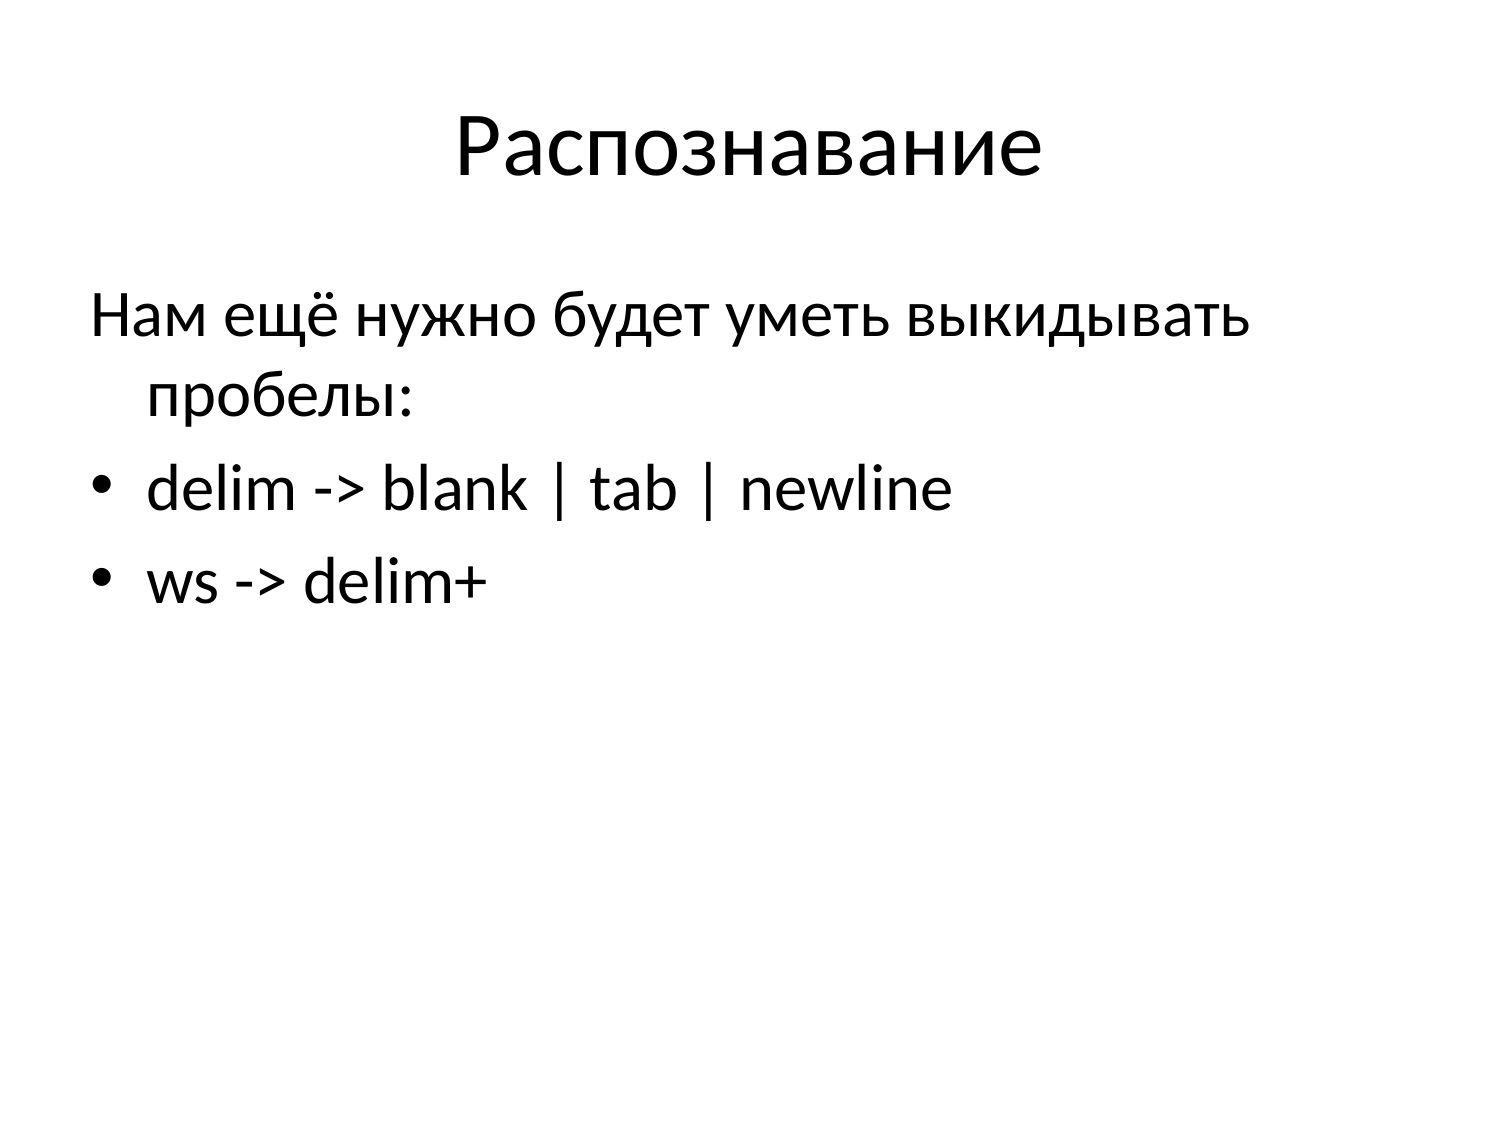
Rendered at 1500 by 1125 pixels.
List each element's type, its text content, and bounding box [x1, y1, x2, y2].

title Распознавание [75, 45, 1425, 233]
list Нам ещё нужно будет уметь выкидывать пробелы: delim -> blank | tab | newline ws -> delim+ [75, 262, 1425, 1005]
